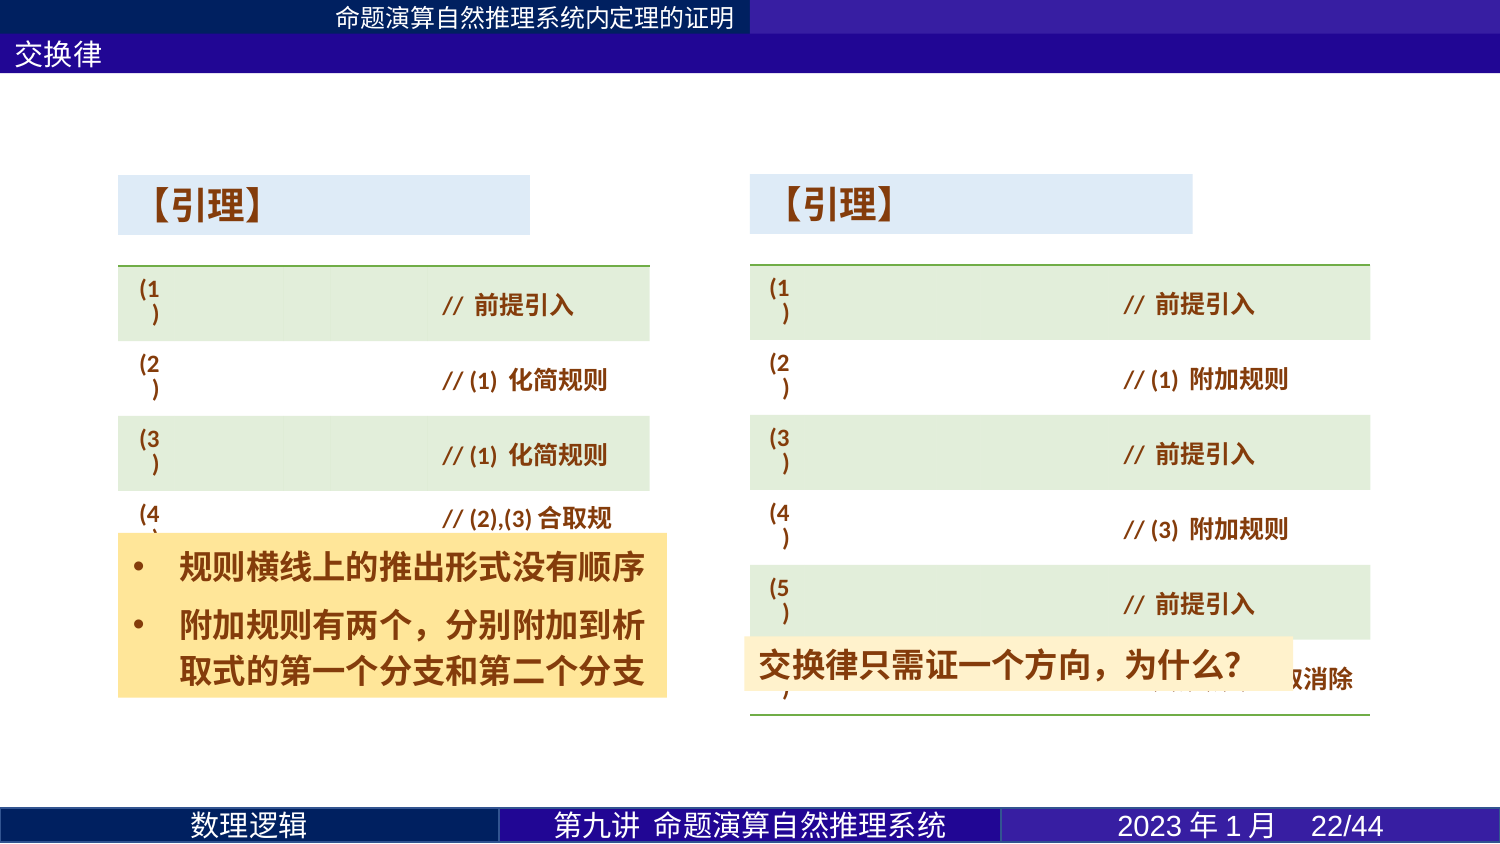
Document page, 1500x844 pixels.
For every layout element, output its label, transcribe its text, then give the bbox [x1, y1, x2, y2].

text_box [749, 0, 1500, 33]
text_box 命题演算自然推理系统内定理的证明 [0, 0, 749, 33]
text_box 第九讲 命题演算自然推理系统 [498, 807, 1000, 843]
text_box 规则横线上的推出形式没有顺序 附加规则有两个，分别附加到析取式的第一个分支和第二个分支 [118, 532, 667, 698]
text_box 交换律 [0, 33, 1500, 74]
text_box 交换律只需证一个方向，为什么？ [744, 636, 1294, 691]
text_box 数理逻辑 [0, 807, 498, 843]
text_box 2023年1月 22/44 [1000, 807, 1500, 843]
